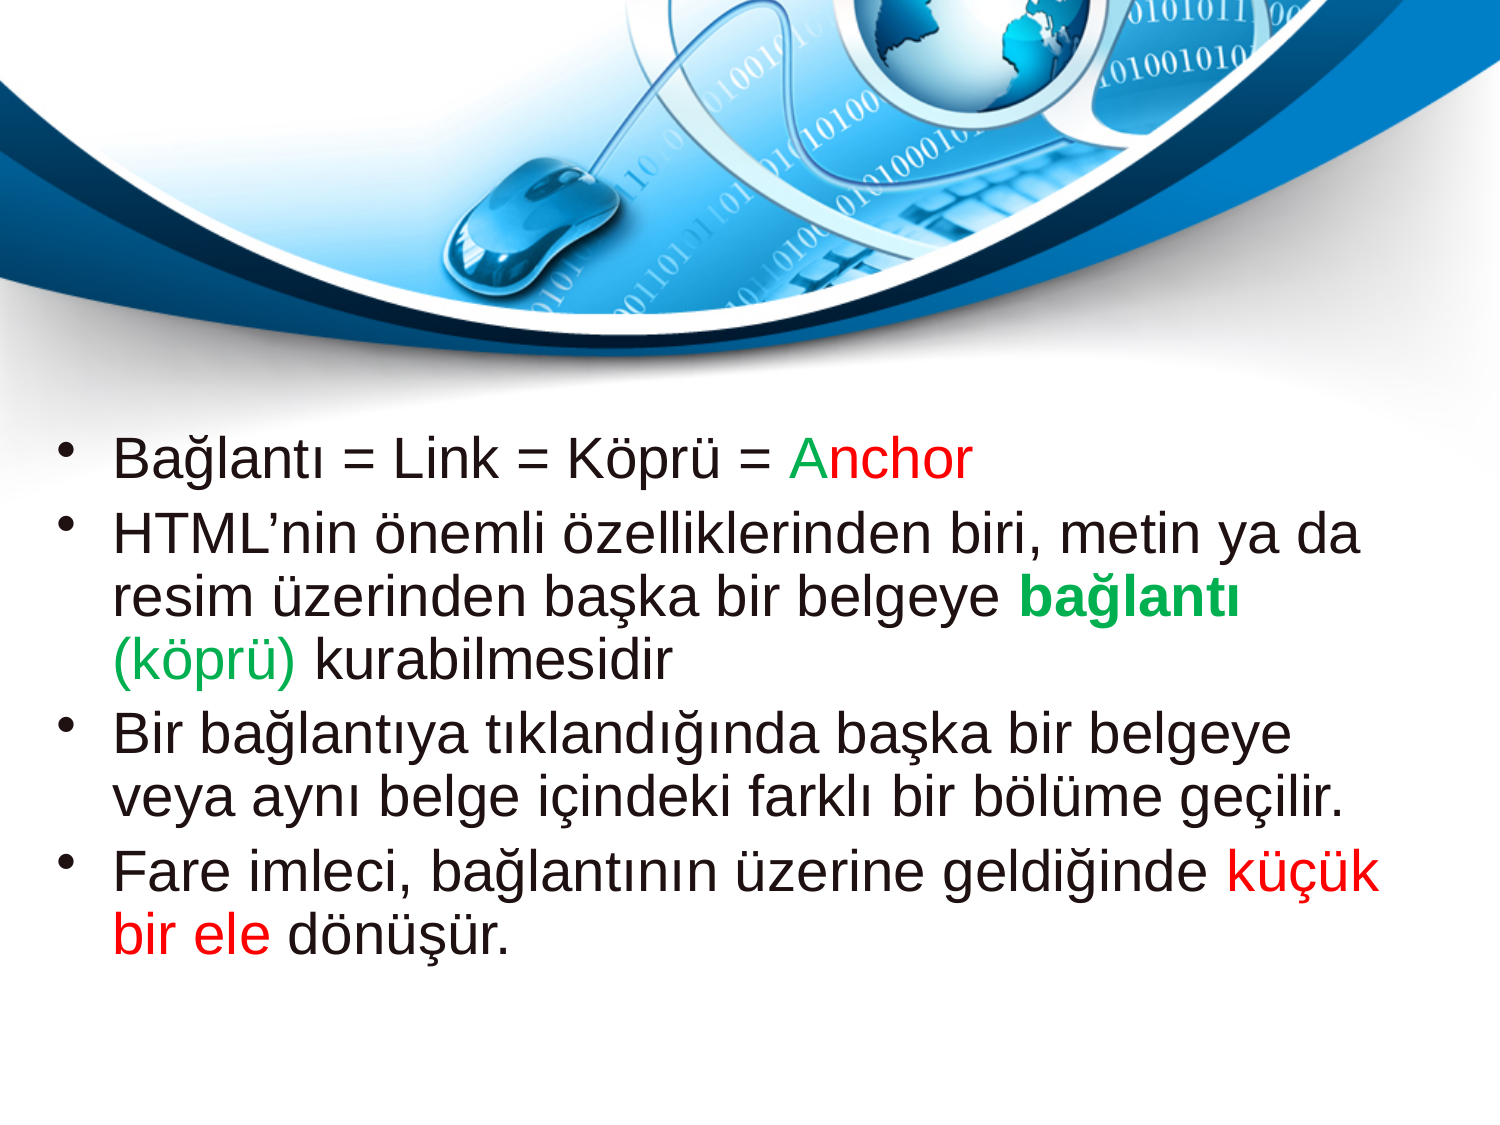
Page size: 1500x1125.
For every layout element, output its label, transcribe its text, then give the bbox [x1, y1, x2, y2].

picture [0, 0, 1500, 1125]
list Bağlantı = Link = Köprü = Anchor HTML’nin önemli özelliklerinden biri, metin ya da resim üzerinden başka bir belgeye bağlantı (köprü) kurabilmesidir Bir bağlantıya tıklandığında başka bir belgeye veya aynı belge içindeki farklı bir bölüme geçilir. Fare imleci, bağlantının üzerine geldiğinde küçük bir ele dönüşür. [41, 420, 1436, 988]
